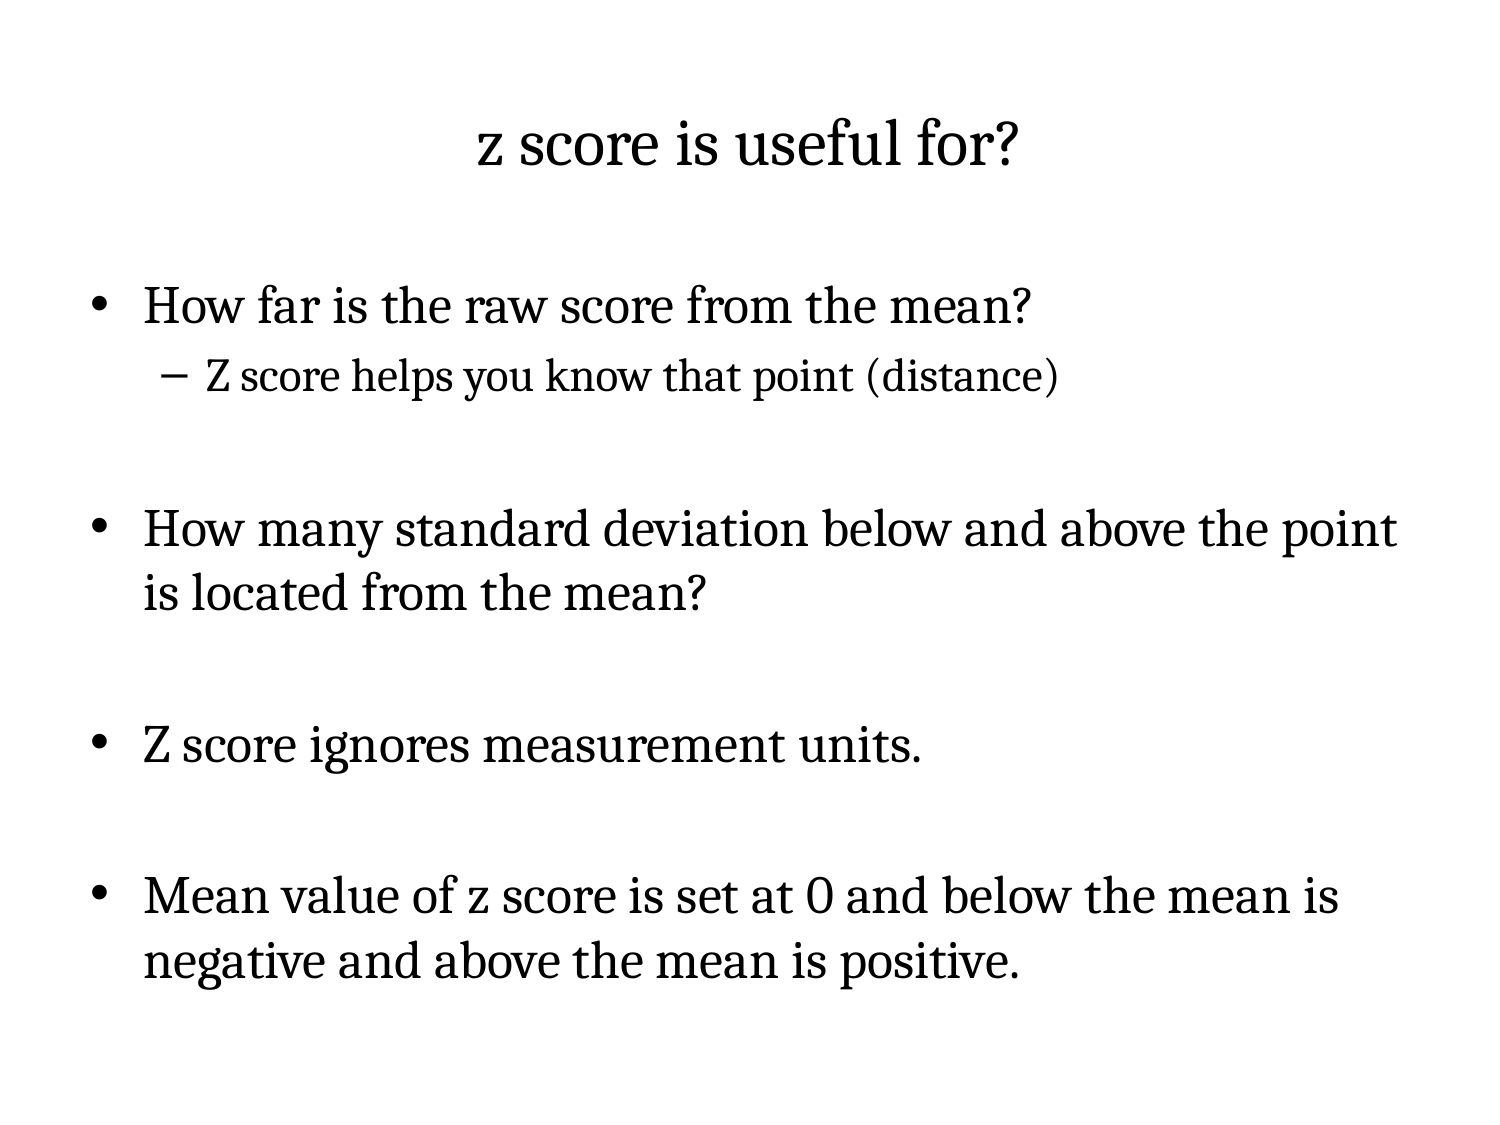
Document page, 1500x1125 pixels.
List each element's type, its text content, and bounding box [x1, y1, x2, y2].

title z score is useful for? [75, 45, 1425, 233]
list How far is the raw score from the mean? Z score helps you know that point (distance) How many standard deviation below and above the point is located from the mean? Z score ignores measurement units. Mean value of z score is set at 0 and below the mean is negative and above the mean is positive. [75, 262, 1425, 1005]
